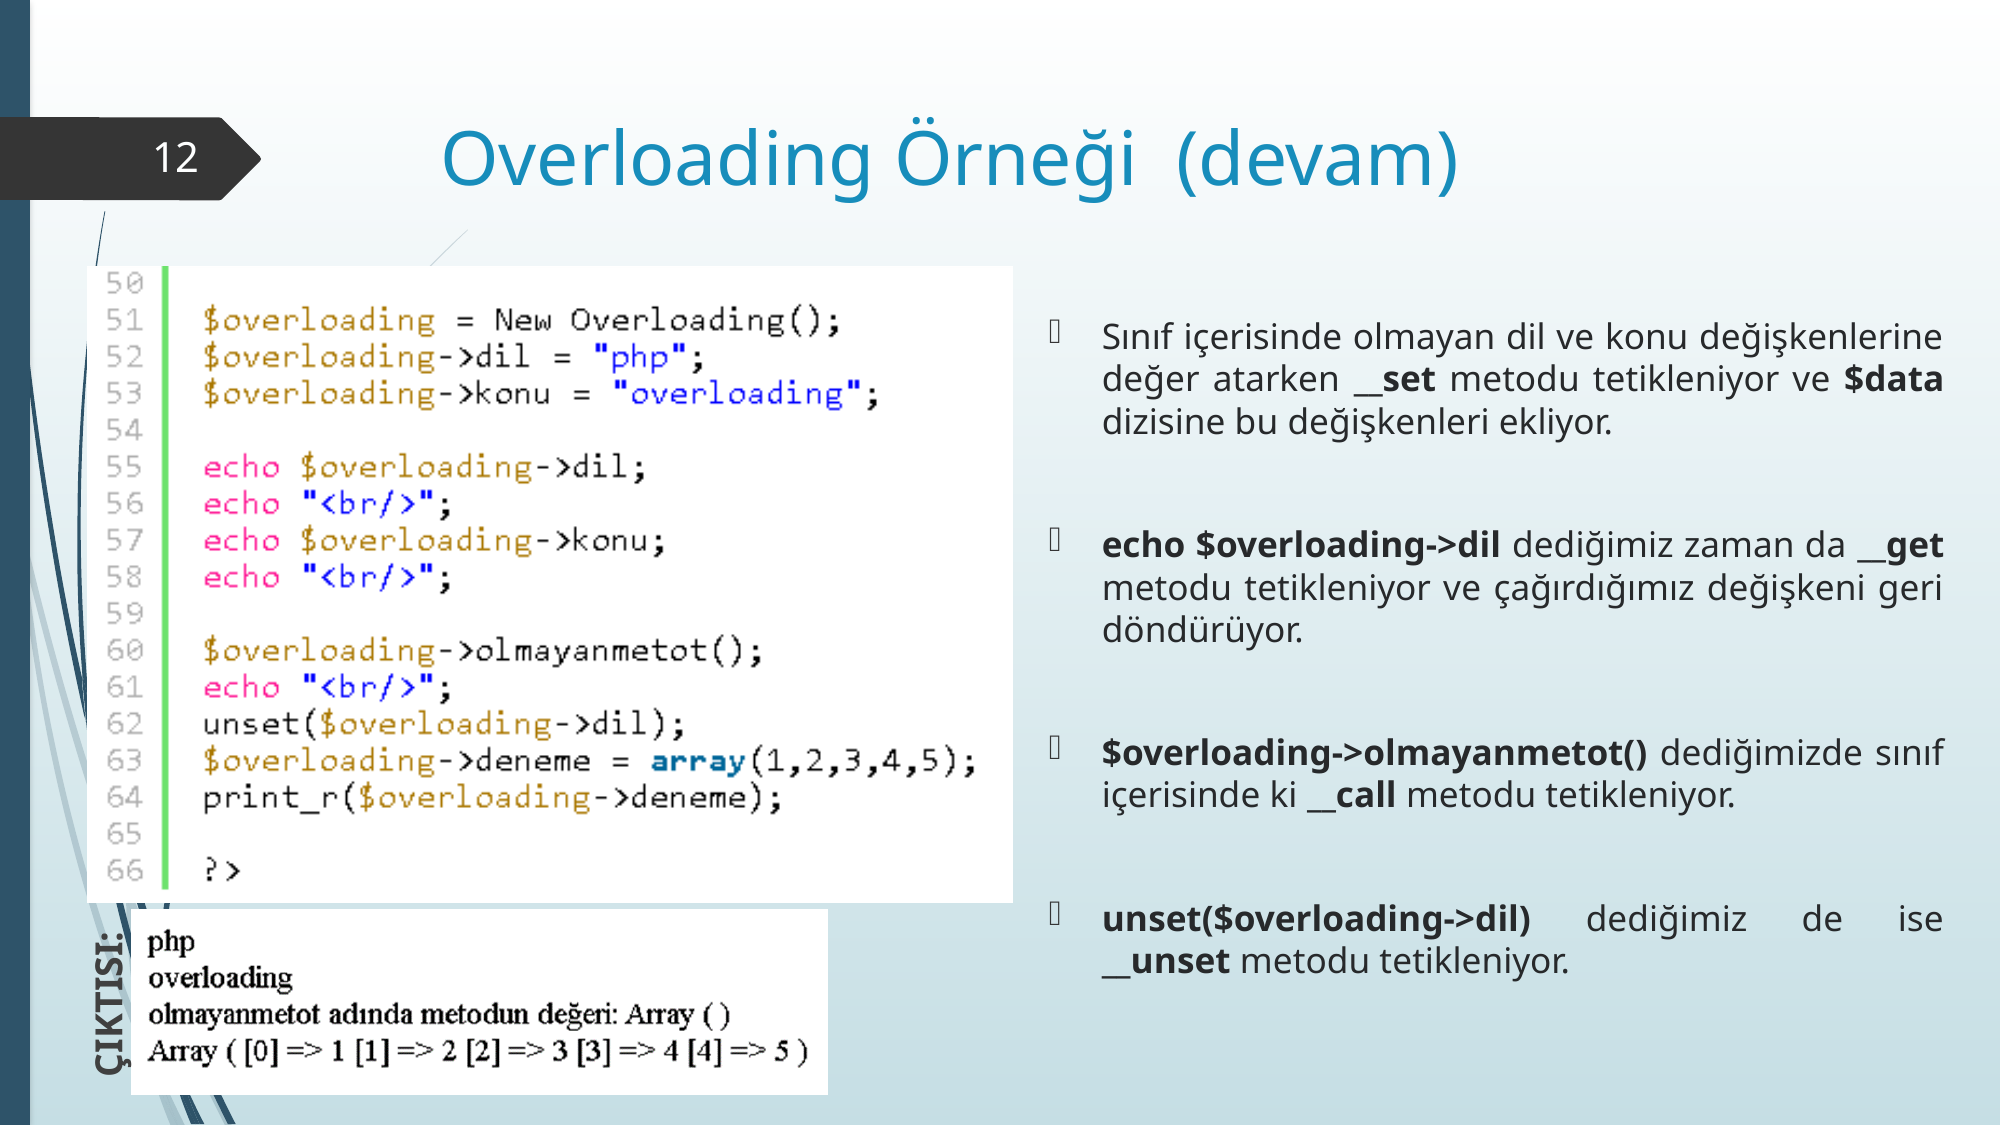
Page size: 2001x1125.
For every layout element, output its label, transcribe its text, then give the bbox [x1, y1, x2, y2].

slide_number 12 [87, 129, 216, 190]
list Sınıf içerisinde olmayan dil ve konu değişkenlerine değer atarken __set metodu tetikleniyor ve $data dizisine bu değişkenleri ekliyor. echo $overloading->dil dediğimiz zaman da __get metodu tetikleniyor ve çağırdığımız değişkeni geri döndürüyor. $overloading->olmayanmetot() dediğimizde sınıf içerisinde ki __call metodu tetikleniyor. unset($overloading->dil) dediğimiz de ise __unset metodu tetikleniyor. [1033, 307, 1960, 1023]
picture [86, 265, 1013, 903]
picture [131, 909, 828, 1096]
text_box ÇIKTISI: [77, 899, 127, 1092]
title Overloading Örneği (devam) [425, 102, 1888, 313]
